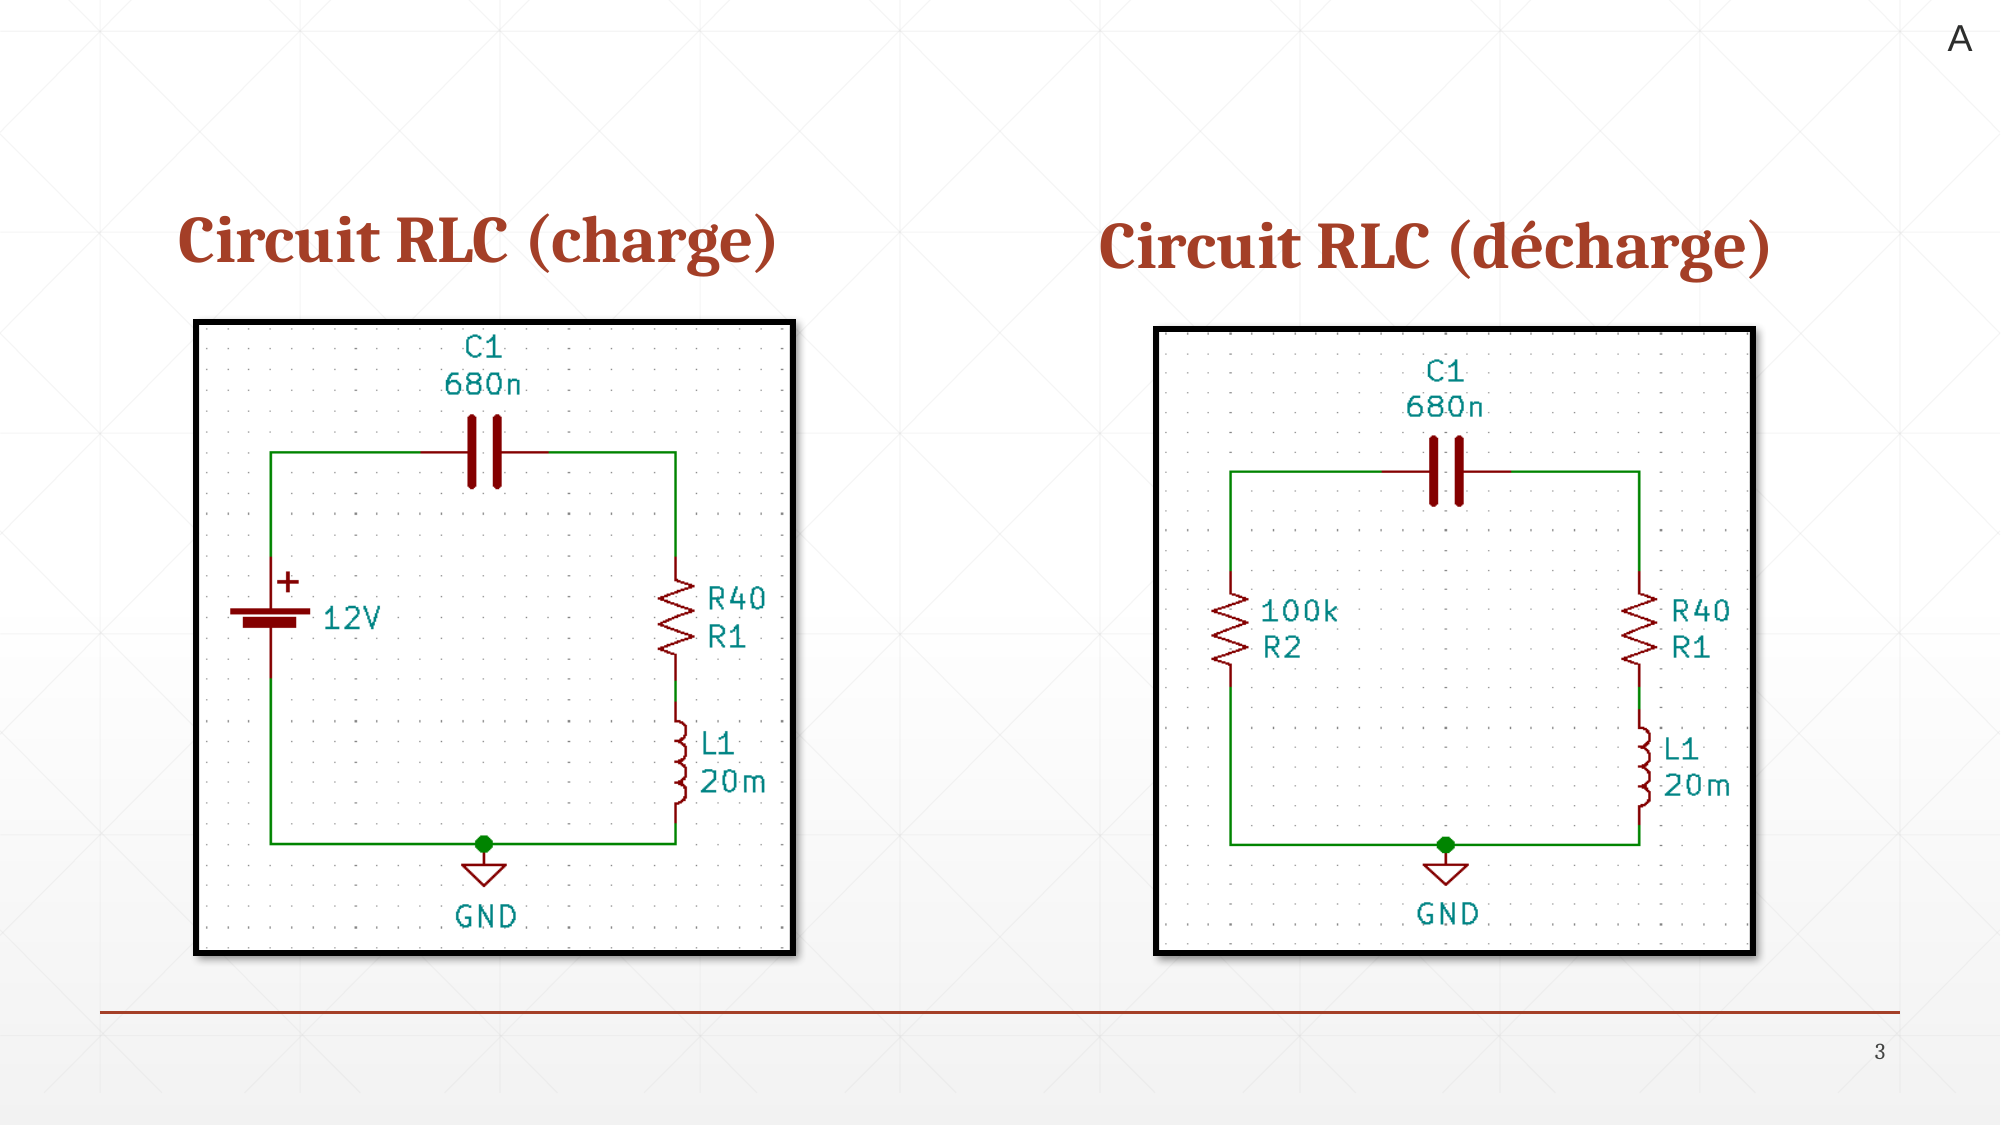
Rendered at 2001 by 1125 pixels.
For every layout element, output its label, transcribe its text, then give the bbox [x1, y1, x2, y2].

picture [1159, 331, 1750, 950]
slide_number 3 [1749, 1031, 1901, 1069]
text_box Circuit RLC (décharge) [1084, 103, 2000, 291]
text_box A [1932, 6, 2000, 67]
picture [199, 324, 790, 950]
title Circuit RLC (charge) [163, 96, 1739, 285]
